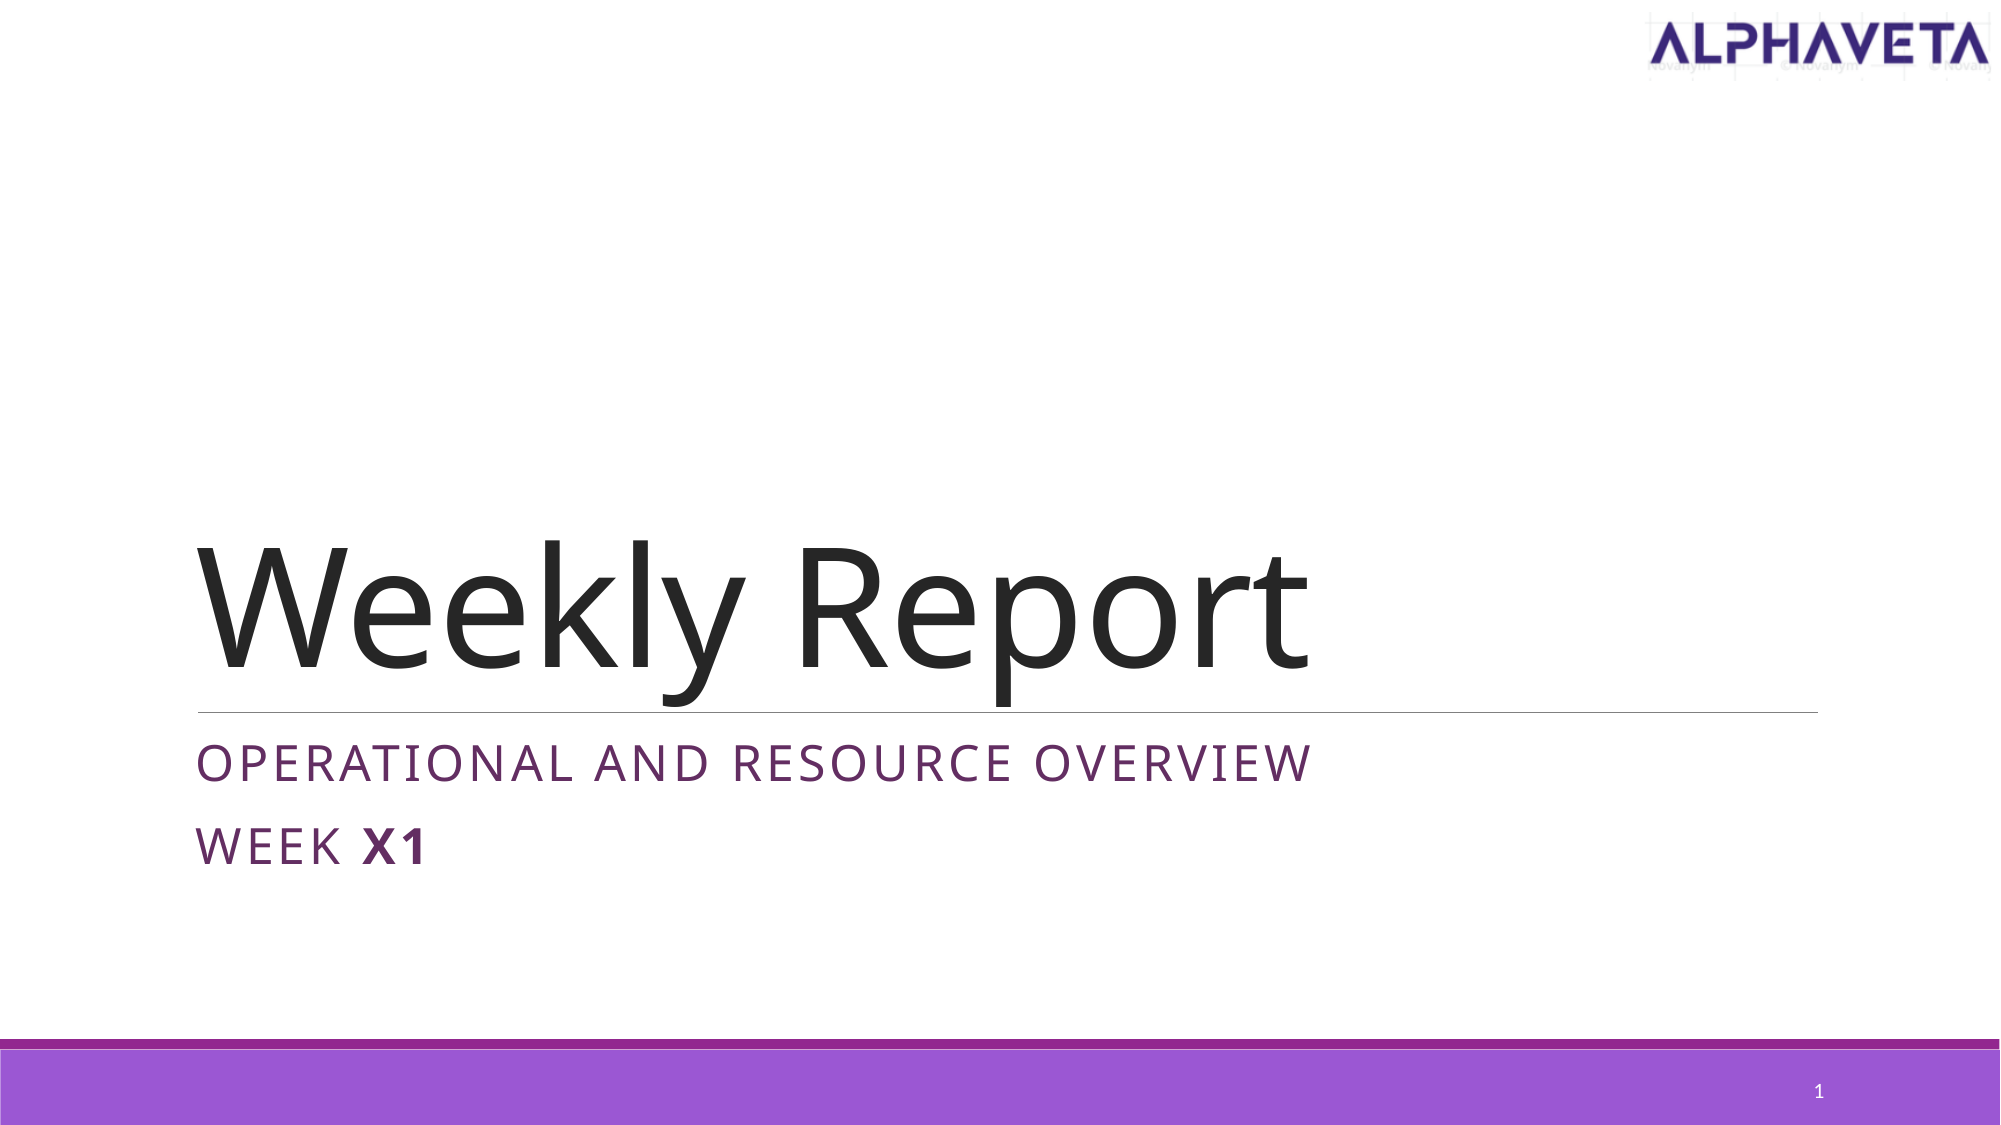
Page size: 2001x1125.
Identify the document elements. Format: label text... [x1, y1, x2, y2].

slide_number 1 [1624, 1059, 1840, 1120]
picture [1644, 12, 1992, 81]
title Weekly Report [180, 124, 1830, 710]
subtitle Operational and resource overview Week X1 [180, 730, 1831, 919]
